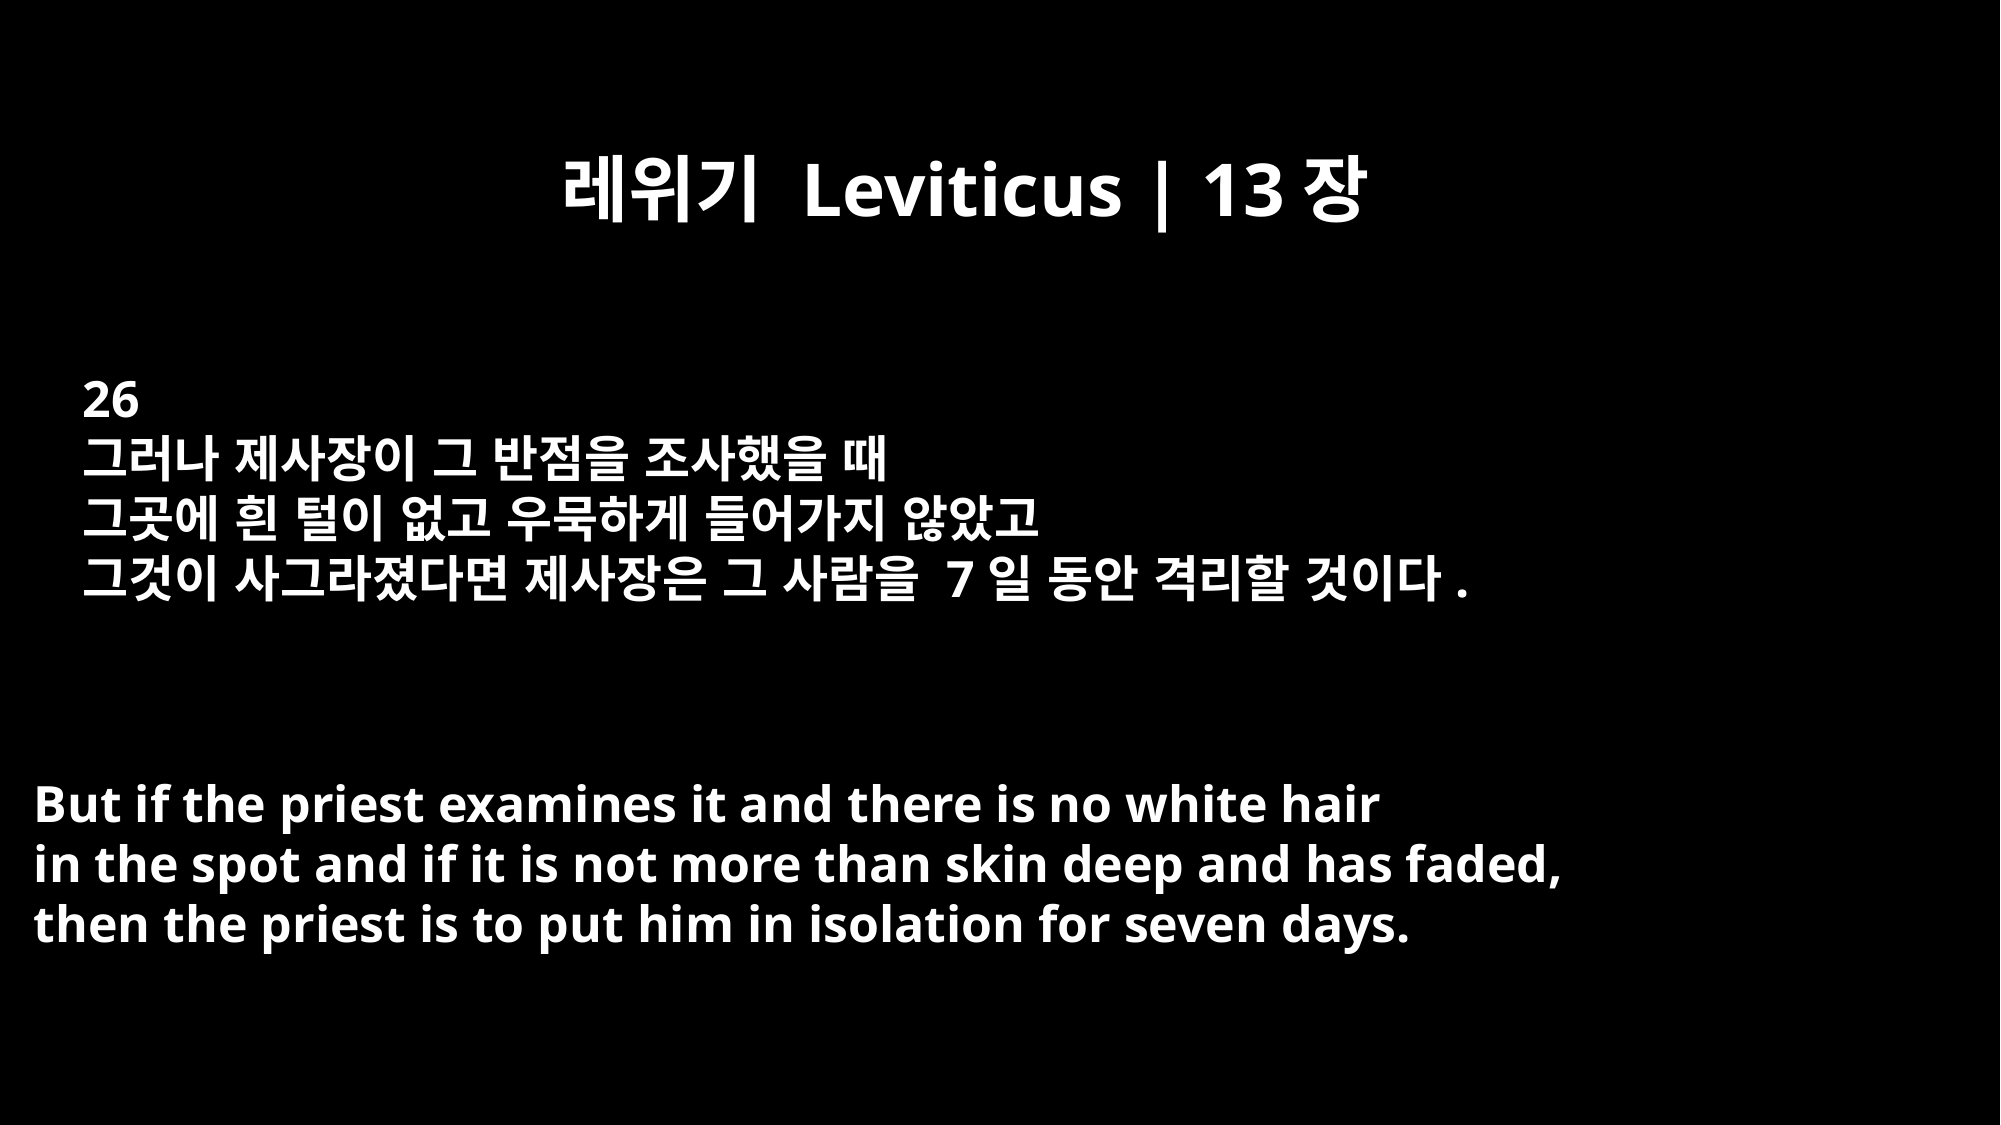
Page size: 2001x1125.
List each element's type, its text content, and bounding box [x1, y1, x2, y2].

text_box 26 그러나 제사장이 그 반점을 조사했을 때 그곳에 흰 털이 없고 우묵하게 들어가지 않았고 그것이 사그라졌다면 제사장은 그 사람을 7일 동안 격리할 것이다. [67, 359, 1485, 615]
text_box 레위기 Leviticus | 13장 [546, 136, 1386, 239]
text_box But if the priest examines it and there is no white hair in the spot and if it is not more than skin deep and has faded, then the priest is to put him in isolation for seven days. [19, 764, 1578, 960]
